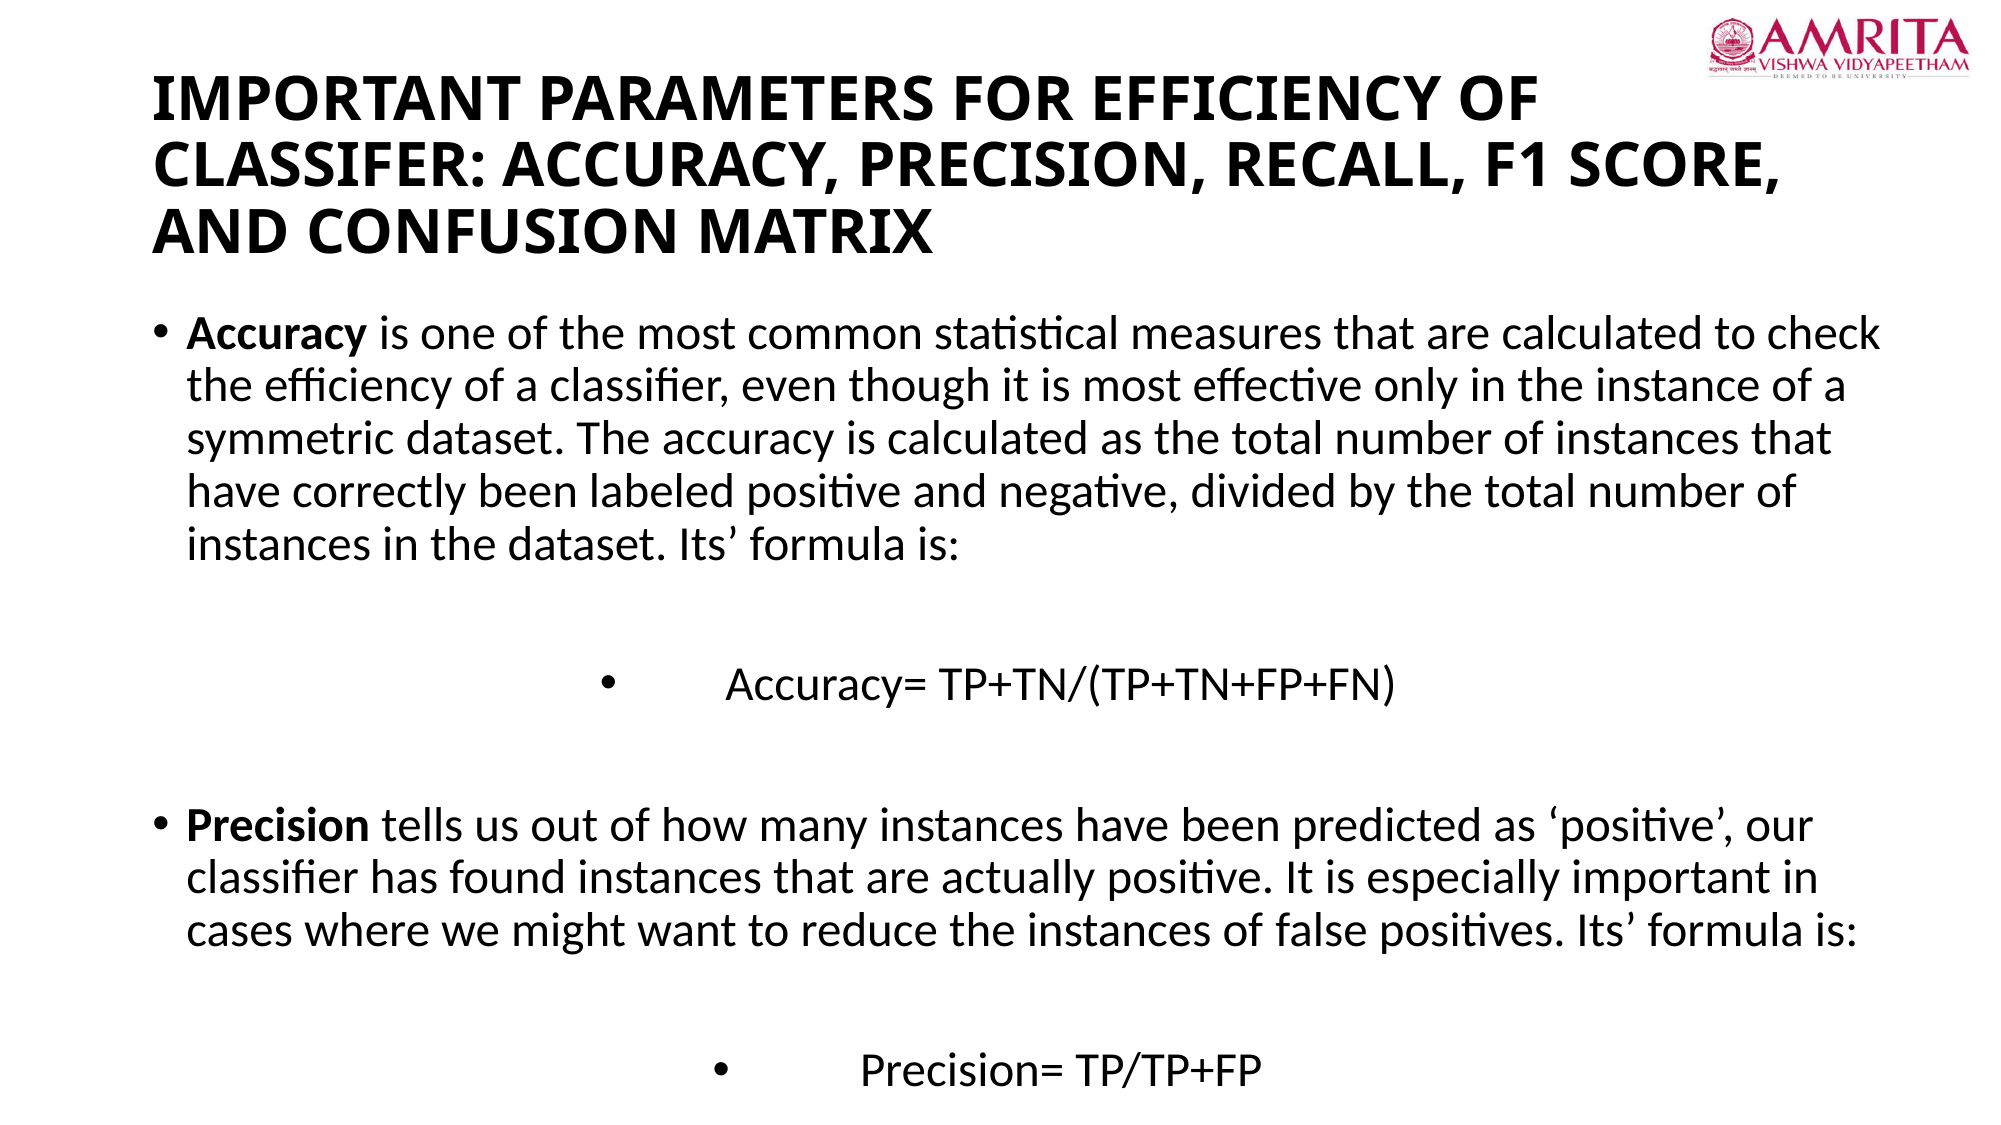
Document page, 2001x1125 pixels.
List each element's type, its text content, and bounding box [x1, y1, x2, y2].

title IMPORTANT PARAMETERS FOR EFFICIENCY OF CLASSIFER: ACCURACY, PRECISION, RECALL, F1 SCORE, AND CONFUSION MATRIX [137, 59, 1863, 278]
list Accuracy is one of the most common statistical measures that are calculated to check the efficiency of a classifier, even though it is most effective only in the instance of a symmetric dataset. The accuracy is calculated as the total number of instances that have correctly been labeled positive and negative, divided by the total number of instances in the dataset. Its’ formula is: Accuracy= TP+TN/(TP+TN+FP+FN) Precision tells us out of how many instances have been predicted as ‘positive’, our classifier has found instances that are actually positive. It is especially important in cases where we might want to reduce the instances of false positives. Its’ formula is: Precision= TP/TP+FP [137, 299, 1952, 1110]
picture [1707, 17, 1972, 79]
